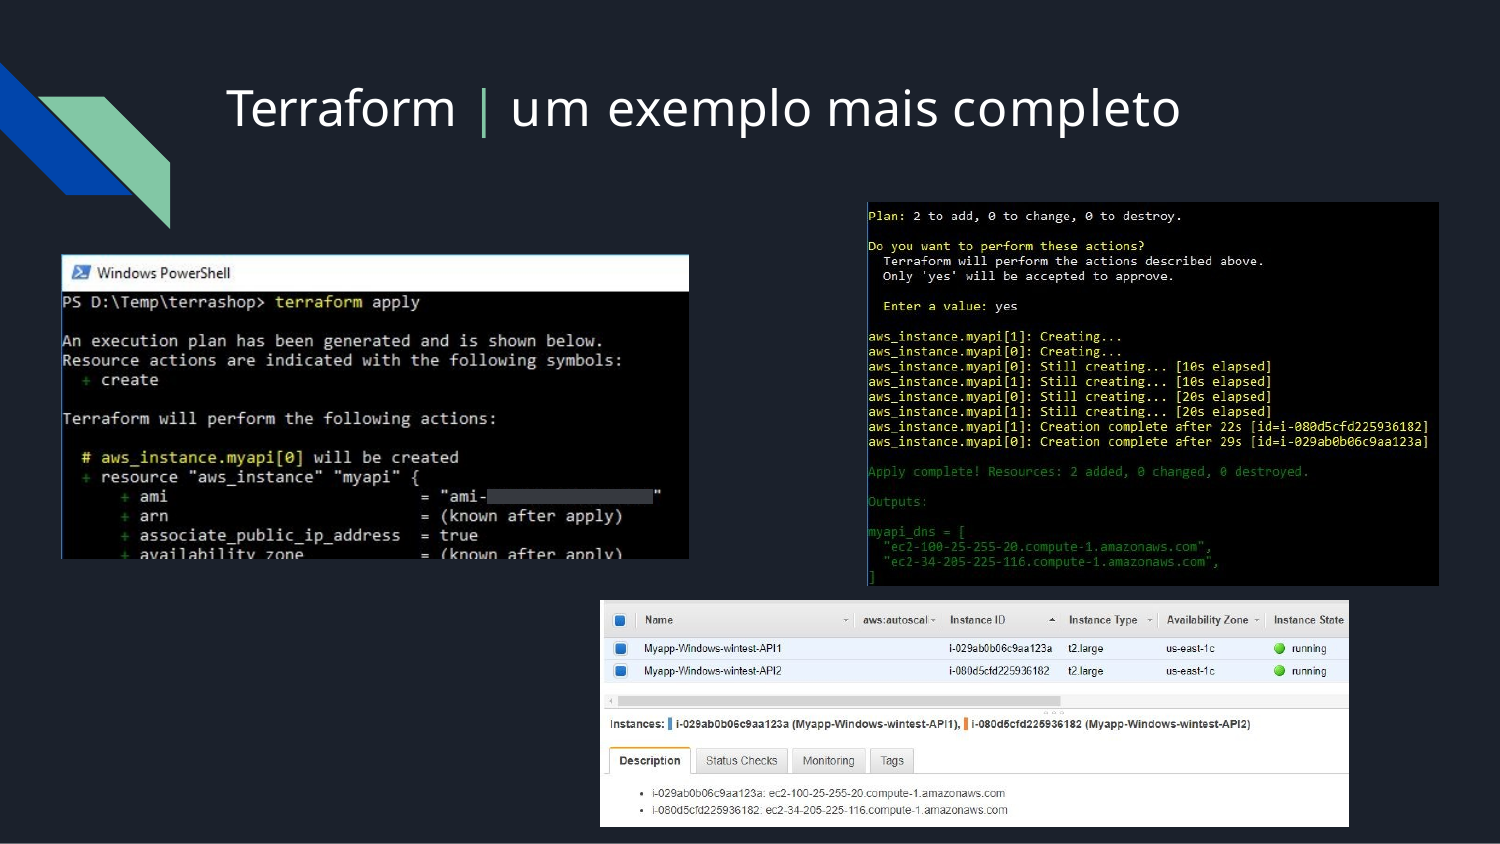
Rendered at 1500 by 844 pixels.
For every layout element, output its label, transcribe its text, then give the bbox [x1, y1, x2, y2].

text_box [0, 62, 171, 230]
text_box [60, 254, 689, 559]
picture [600, 600, 1349, 827]
picture [867, 202, 1440, 586]
title Terraform | um exemplo mais completo [224, 74, 1220, 218]
